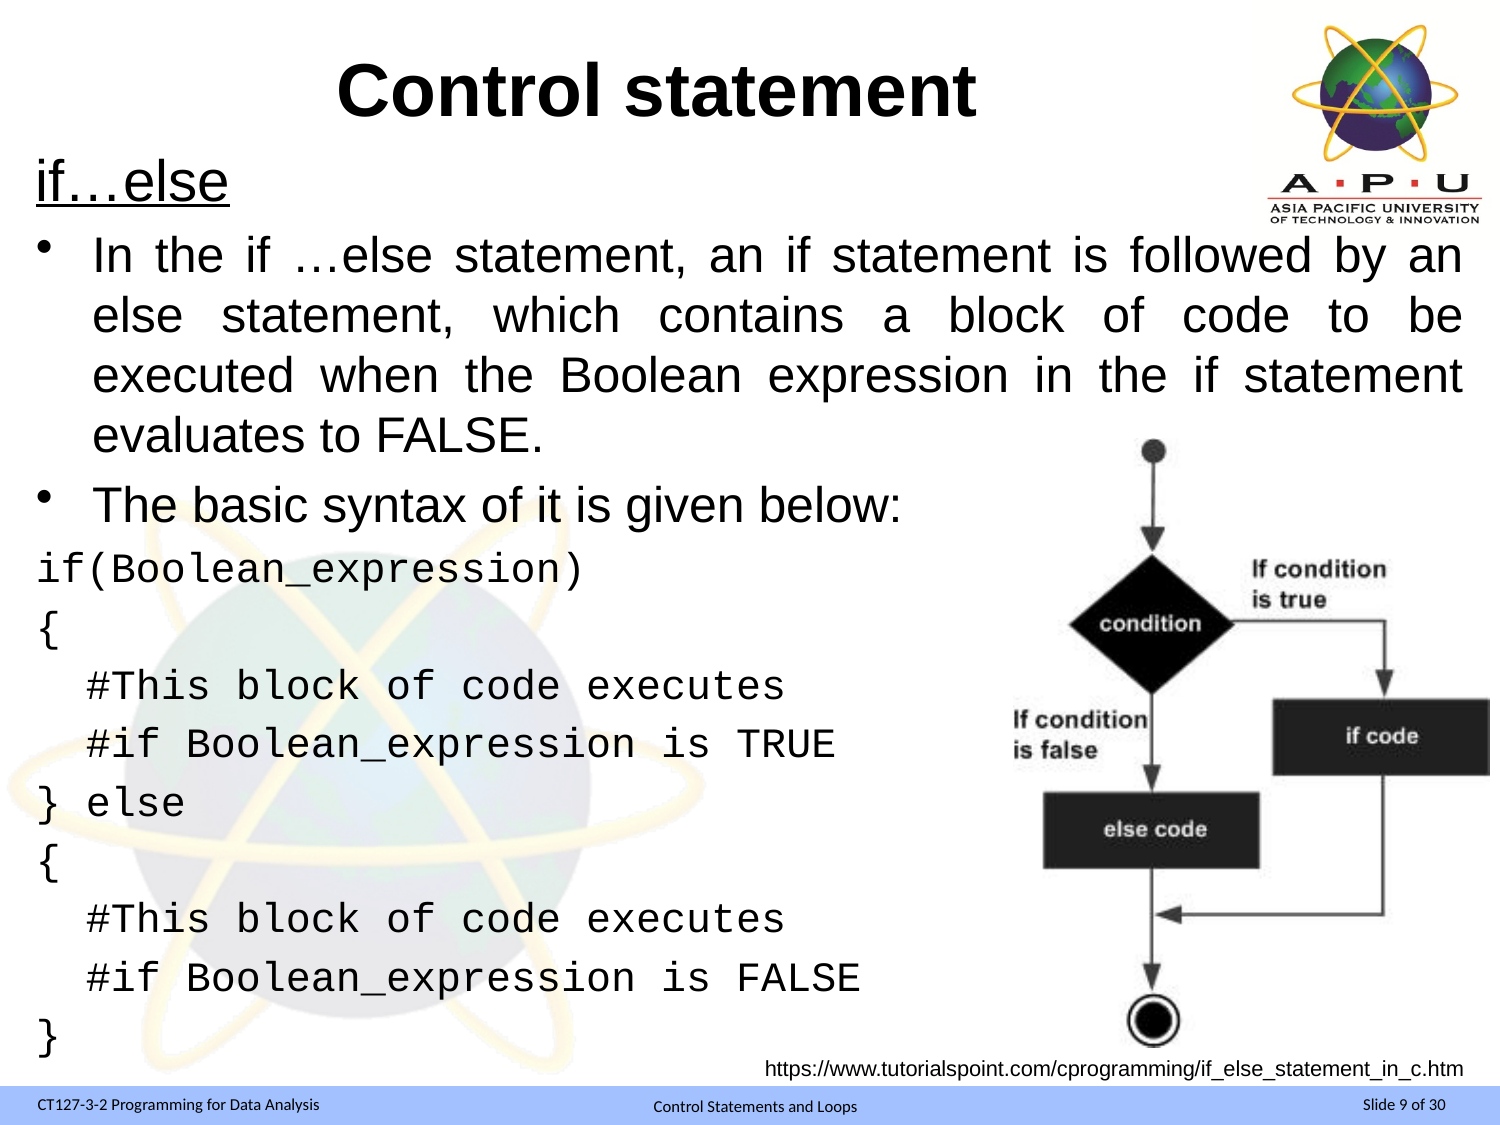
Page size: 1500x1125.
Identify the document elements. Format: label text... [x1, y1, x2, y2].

list if…else In the if …else statement, an if statement is followed by an else statement, which contains a block of code to be executed when the Boolean expression in the if statement evaluates to FALSE. The basic syntax of it is given below: if(Boolean_expression) { #This block of code executes #if Boolean_expression is TRUE } else { #This block of code executes #if Boolean_expression is FALSE } [20, 135, 1480, 1092]
picture [1251, 0, 1500, 249]
text_box https://www.tutorialspoint.com/cprogramming/if_else_statement_in_c.htm [749, 1047, 1500, 1089]
title Control statement [79, 15, 1236, 158]
picture [1012, 438, 1490, 1048]
